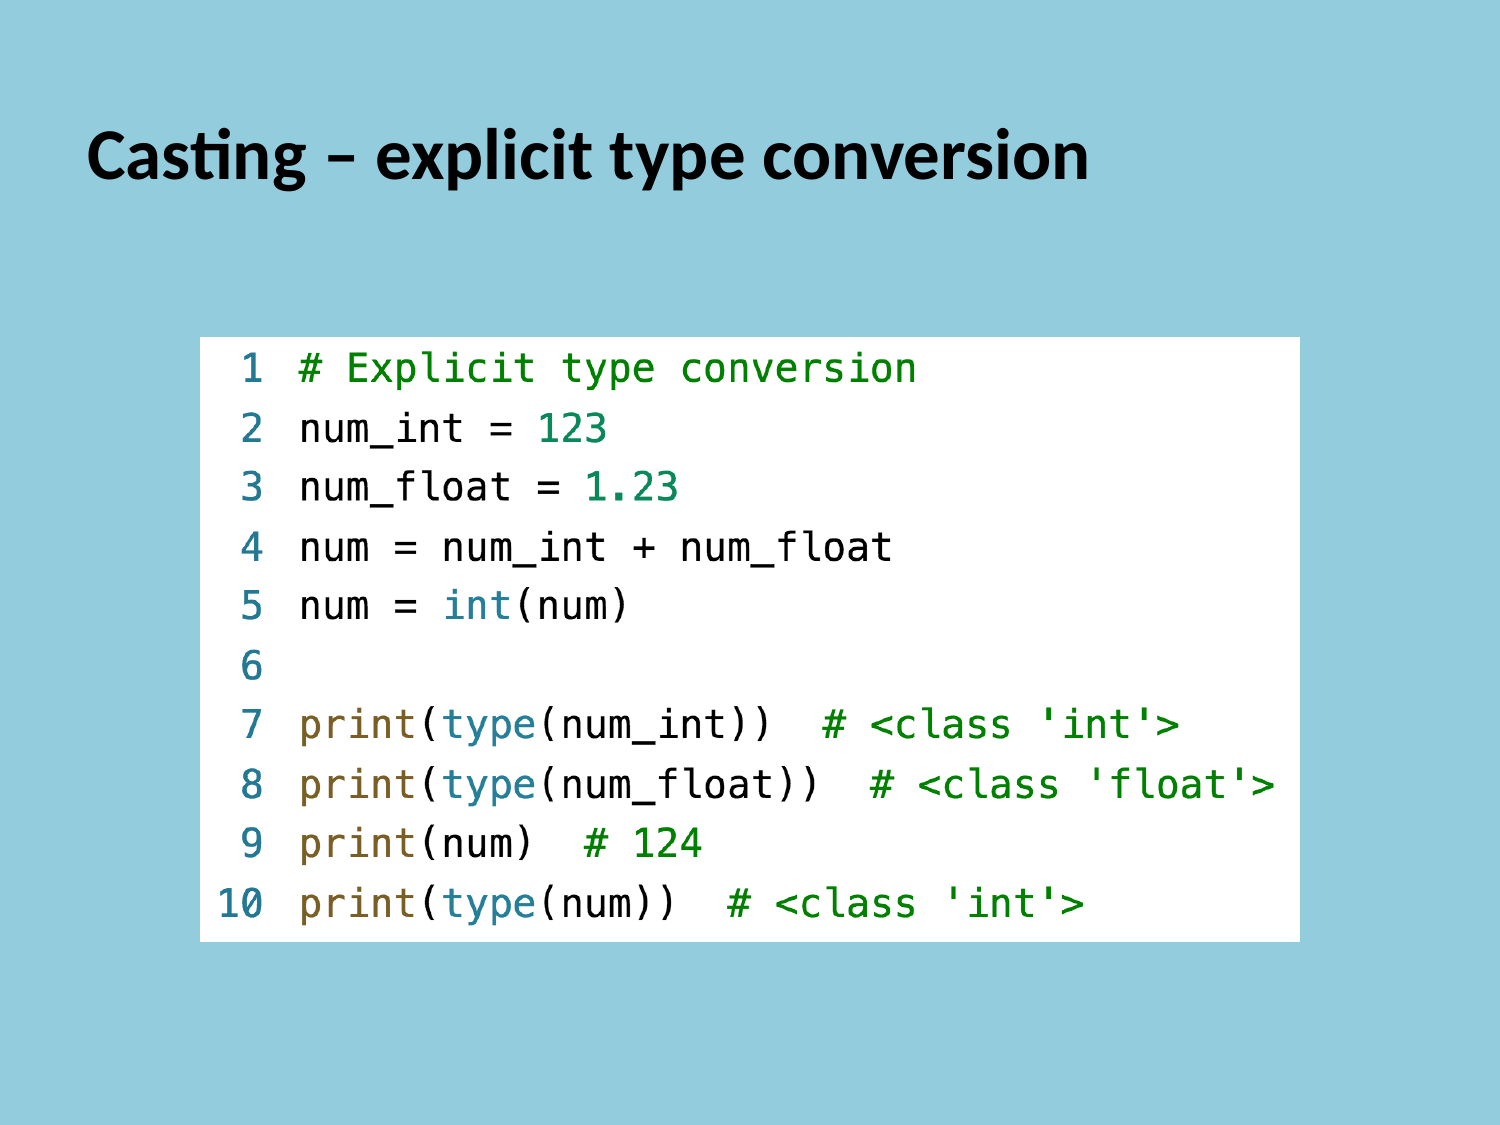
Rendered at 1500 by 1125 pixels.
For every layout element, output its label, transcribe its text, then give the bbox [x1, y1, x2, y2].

text_box Casting – explicit type conversion [0, 1, 1500, 200]
picture [199, 337, 1301, 943]
